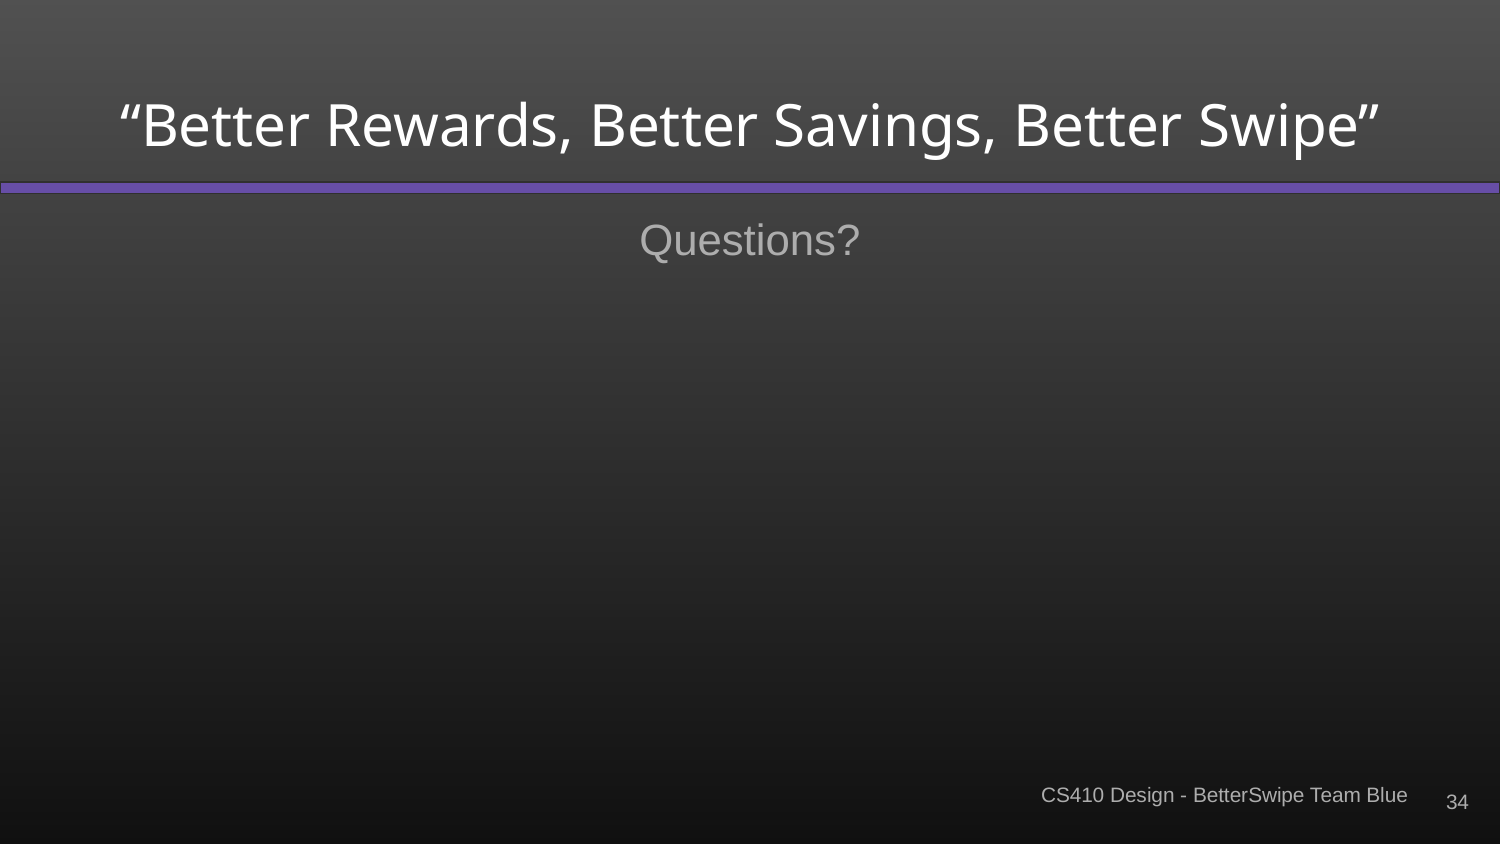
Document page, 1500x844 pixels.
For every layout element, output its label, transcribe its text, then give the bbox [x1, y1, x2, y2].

list Questions? [51, 189, 1449, 750]
slide_number ‹#› [1394, 769, 1484, 834]
title “Better Rewards, Better Savings, Better Swipe” [51, 72, 1449, 176]
